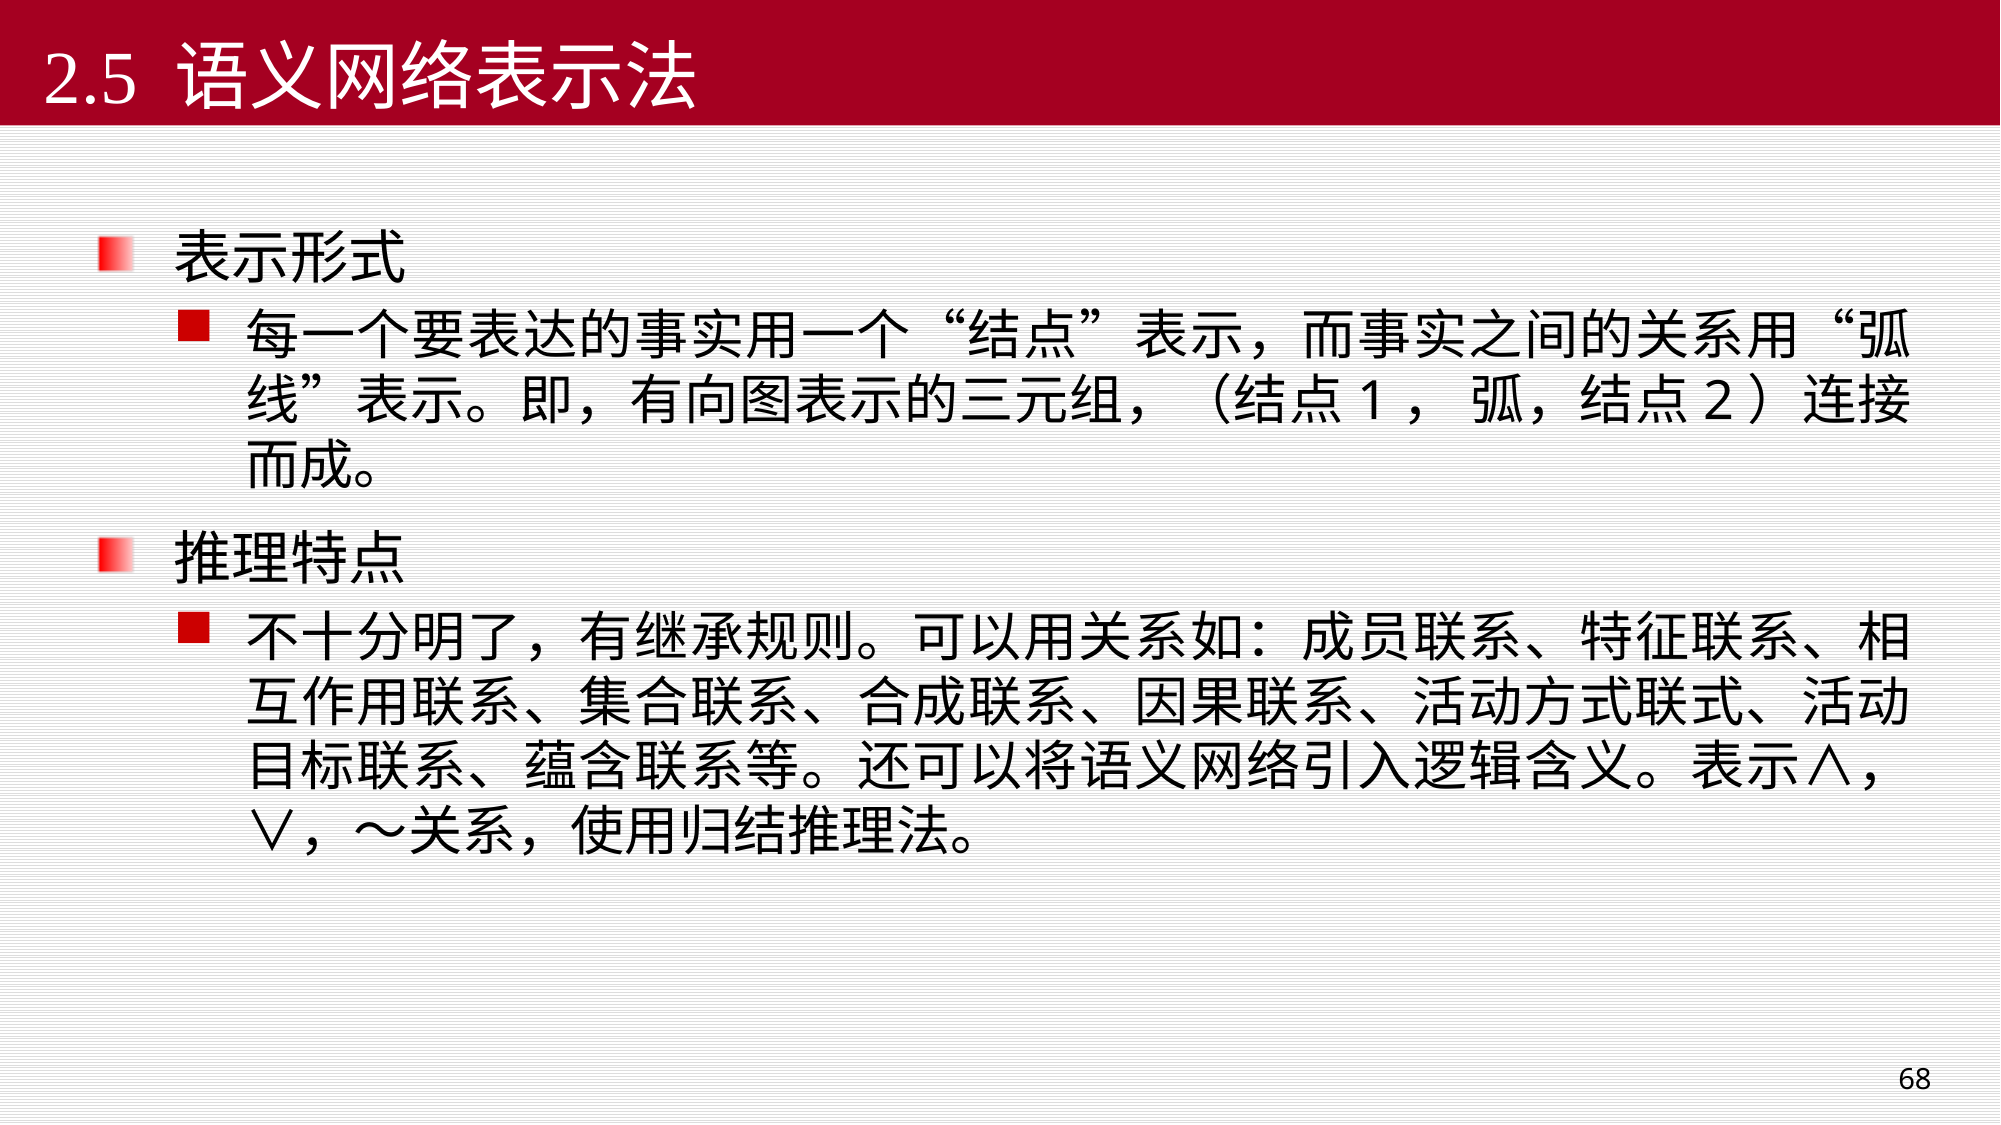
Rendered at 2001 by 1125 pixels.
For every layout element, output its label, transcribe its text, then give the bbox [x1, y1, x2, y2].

title 2.5 语义网络表示法 [0, 0, 2000, 126]
picture [96, 535, 138, 577]
picture [96, 234, 138, 276]
list 表示形式 每一个要表达的事实用一个“结点”表示，而事实之间的关系用“弧线”表示。即，有向图表示的三元组，（结点1， 弧，结点2）连接而成。 推理特点 不十分明了，有继承规则。可以用关系如：成员联系、特征联系、相互作用联系、集合联系、合成联系、因果联系、活动方式联式、活动目标联系、蕴含联系等。还可以将语义网络引入逻辑含义。表示∧，∨，～关系，使用归结推理法。 [81, 198, 1927, 874]
slide_number 68 [1479, 1052, 1948, 1125]
